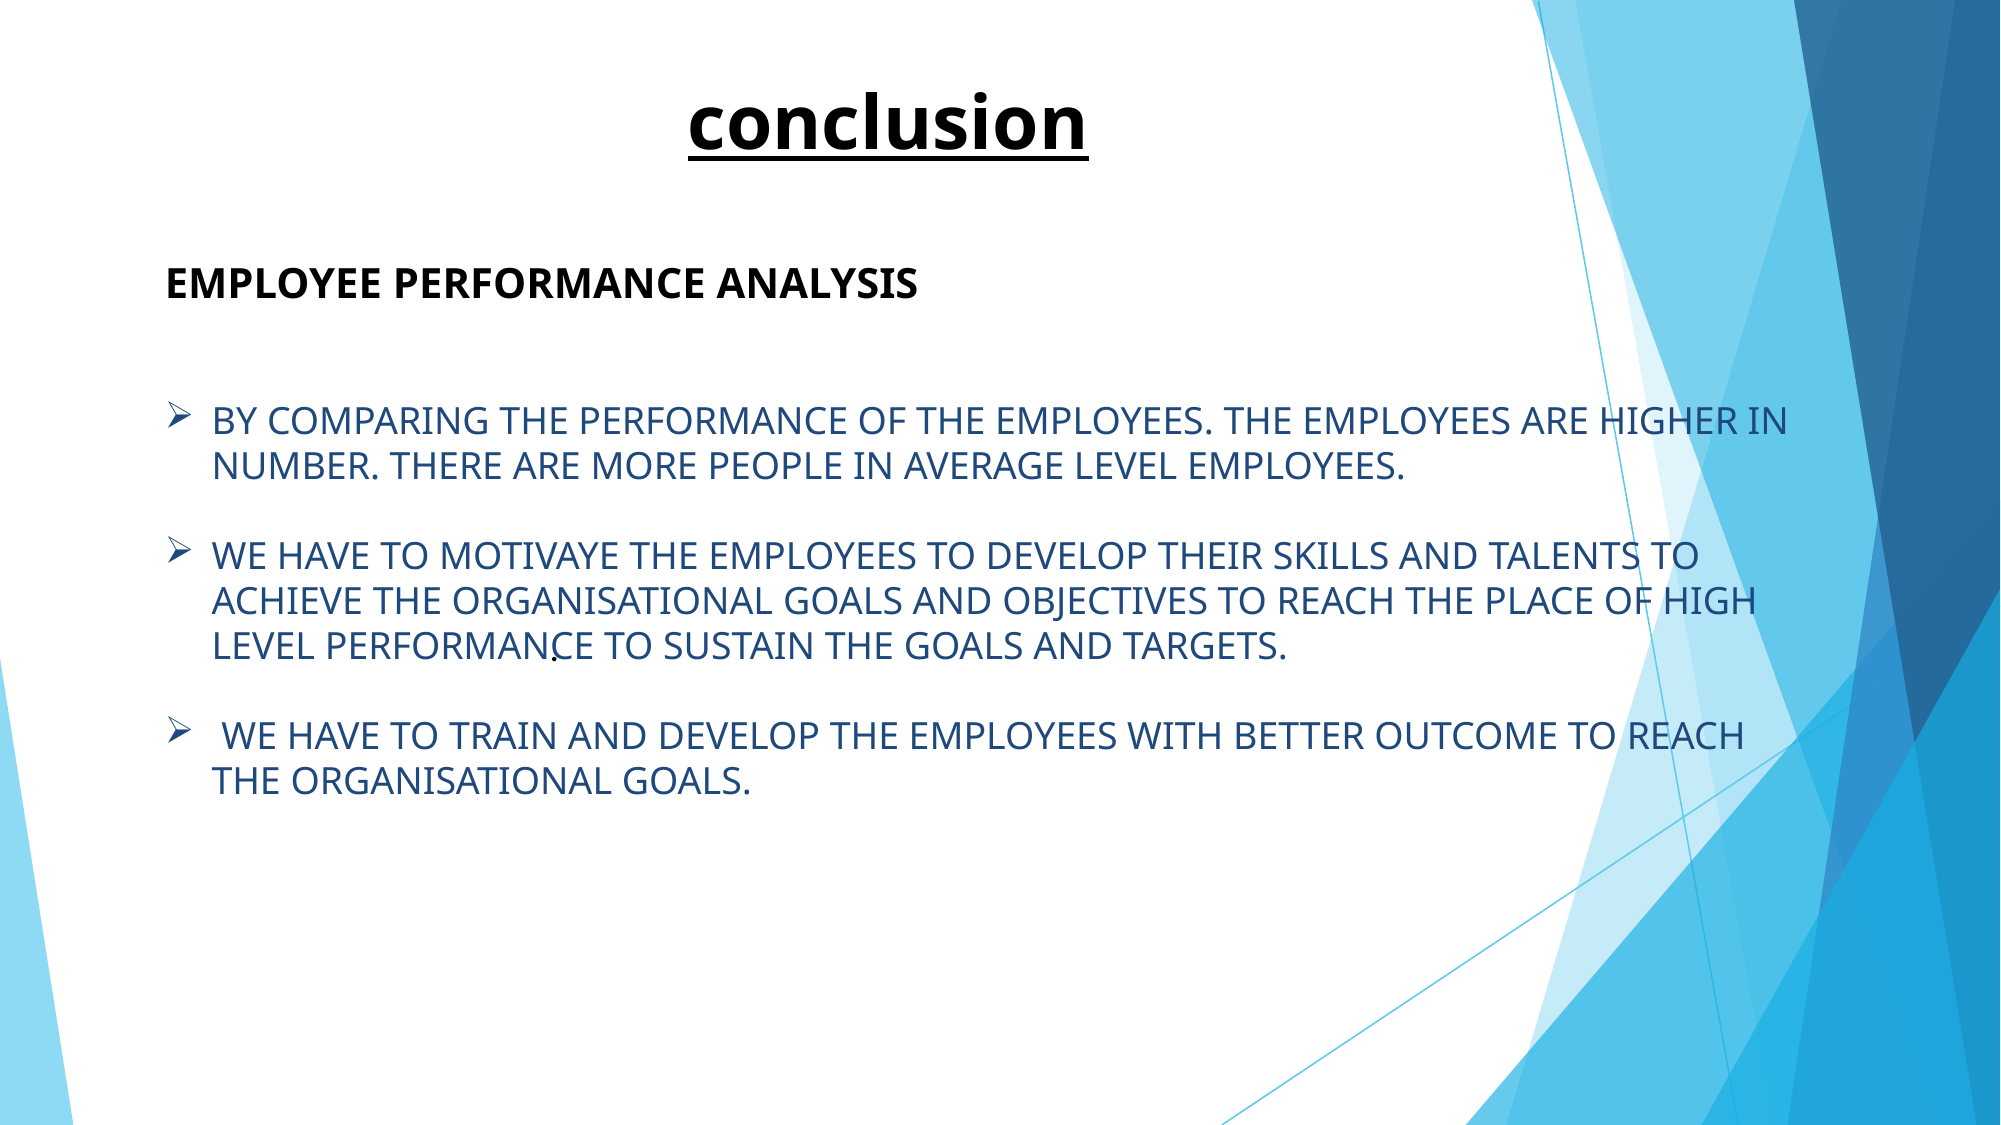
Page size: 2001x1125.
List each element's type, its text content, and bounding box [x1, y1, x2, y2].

text_box EMPLOYEE PERFORMANCE ANALYSIS BY COMPARING THE PERFORMANCE OF THE EMPLOYEES. THE EMPLOYEES ARE HIGHER IN NUMBER. THERE ARE MORE PEOPLE IN AVERAGE LEVEL EMPLOYEES. WE HAVE TO MOTIVAYE THE EMPLOYEES TO DEVELOP THEIR SKILLS AND TALENTS TO ACHIEVE THE ORGANISATIONAL GOALS AND OBJECTIVES TO REACH THE PLACE OF HIGH LEVEL PERFORMANCE TO SUSTAIN THE GOALS AND TARGETS. WE HAVE TO TRAIN AND DEVELOP THE EMPLOYEES WITH BETTER OUTCOME TO REACH THE ORGANISATIONAL GOALS. [150, 249, 1838, 900]
text_box . [309, 616, 1310, 677]
title conclusion [687, 75, 2000, 166]
